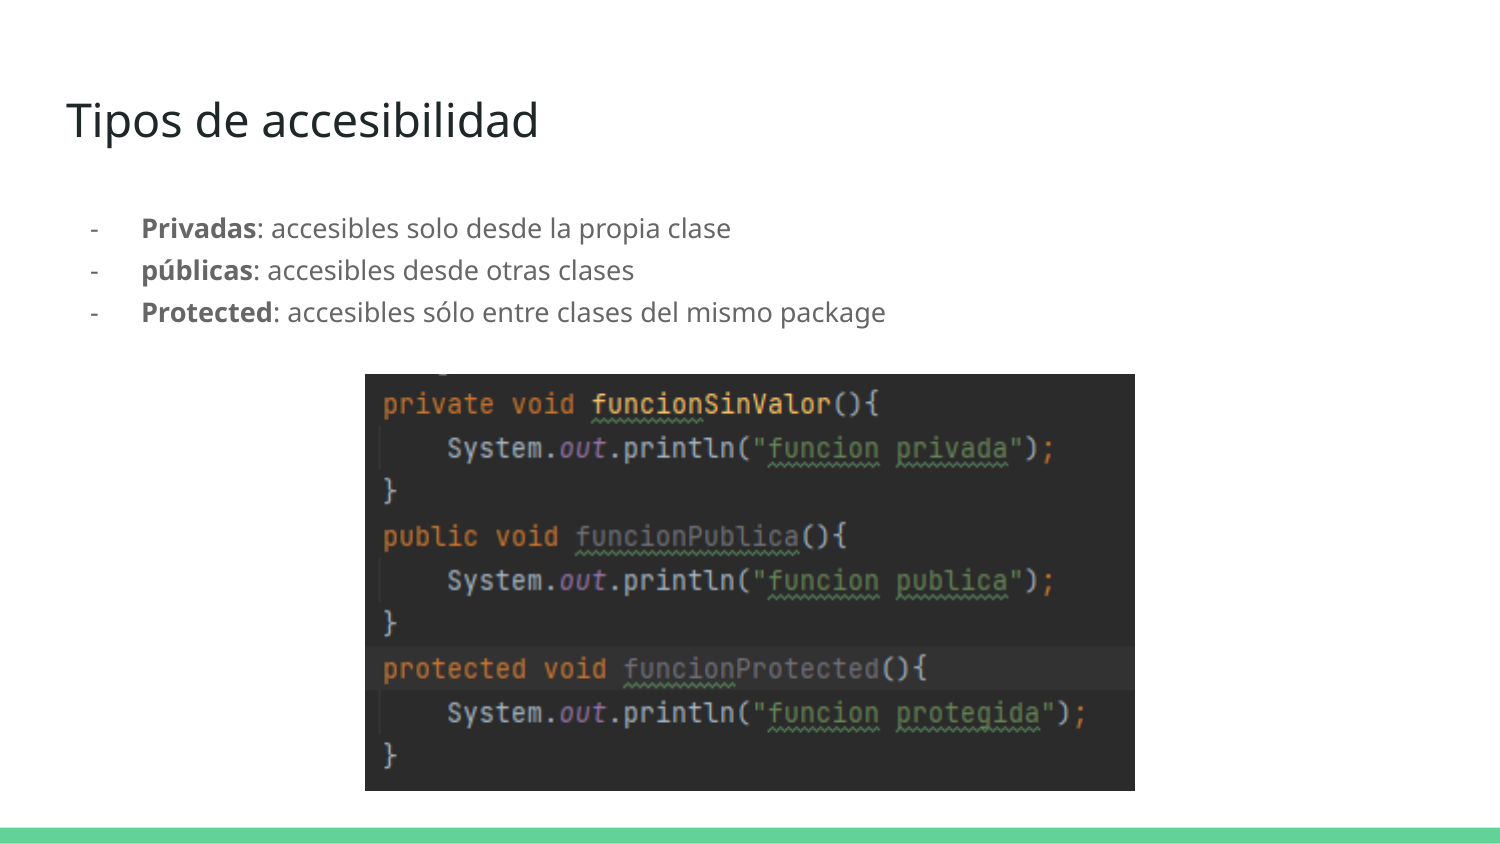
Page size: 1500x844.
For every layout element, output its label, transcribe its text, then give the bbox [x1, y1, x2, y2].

picture [364, 373, 1136, 792]
list Privadas: accesibles solo desde la propia clase públicas: accesibles desde otras clases Protected: accesibles sólo entre clases del mismo package [51, 189, 1449, 750]
title Tipos de accesibilidad [51, 72, 1449, 167]
